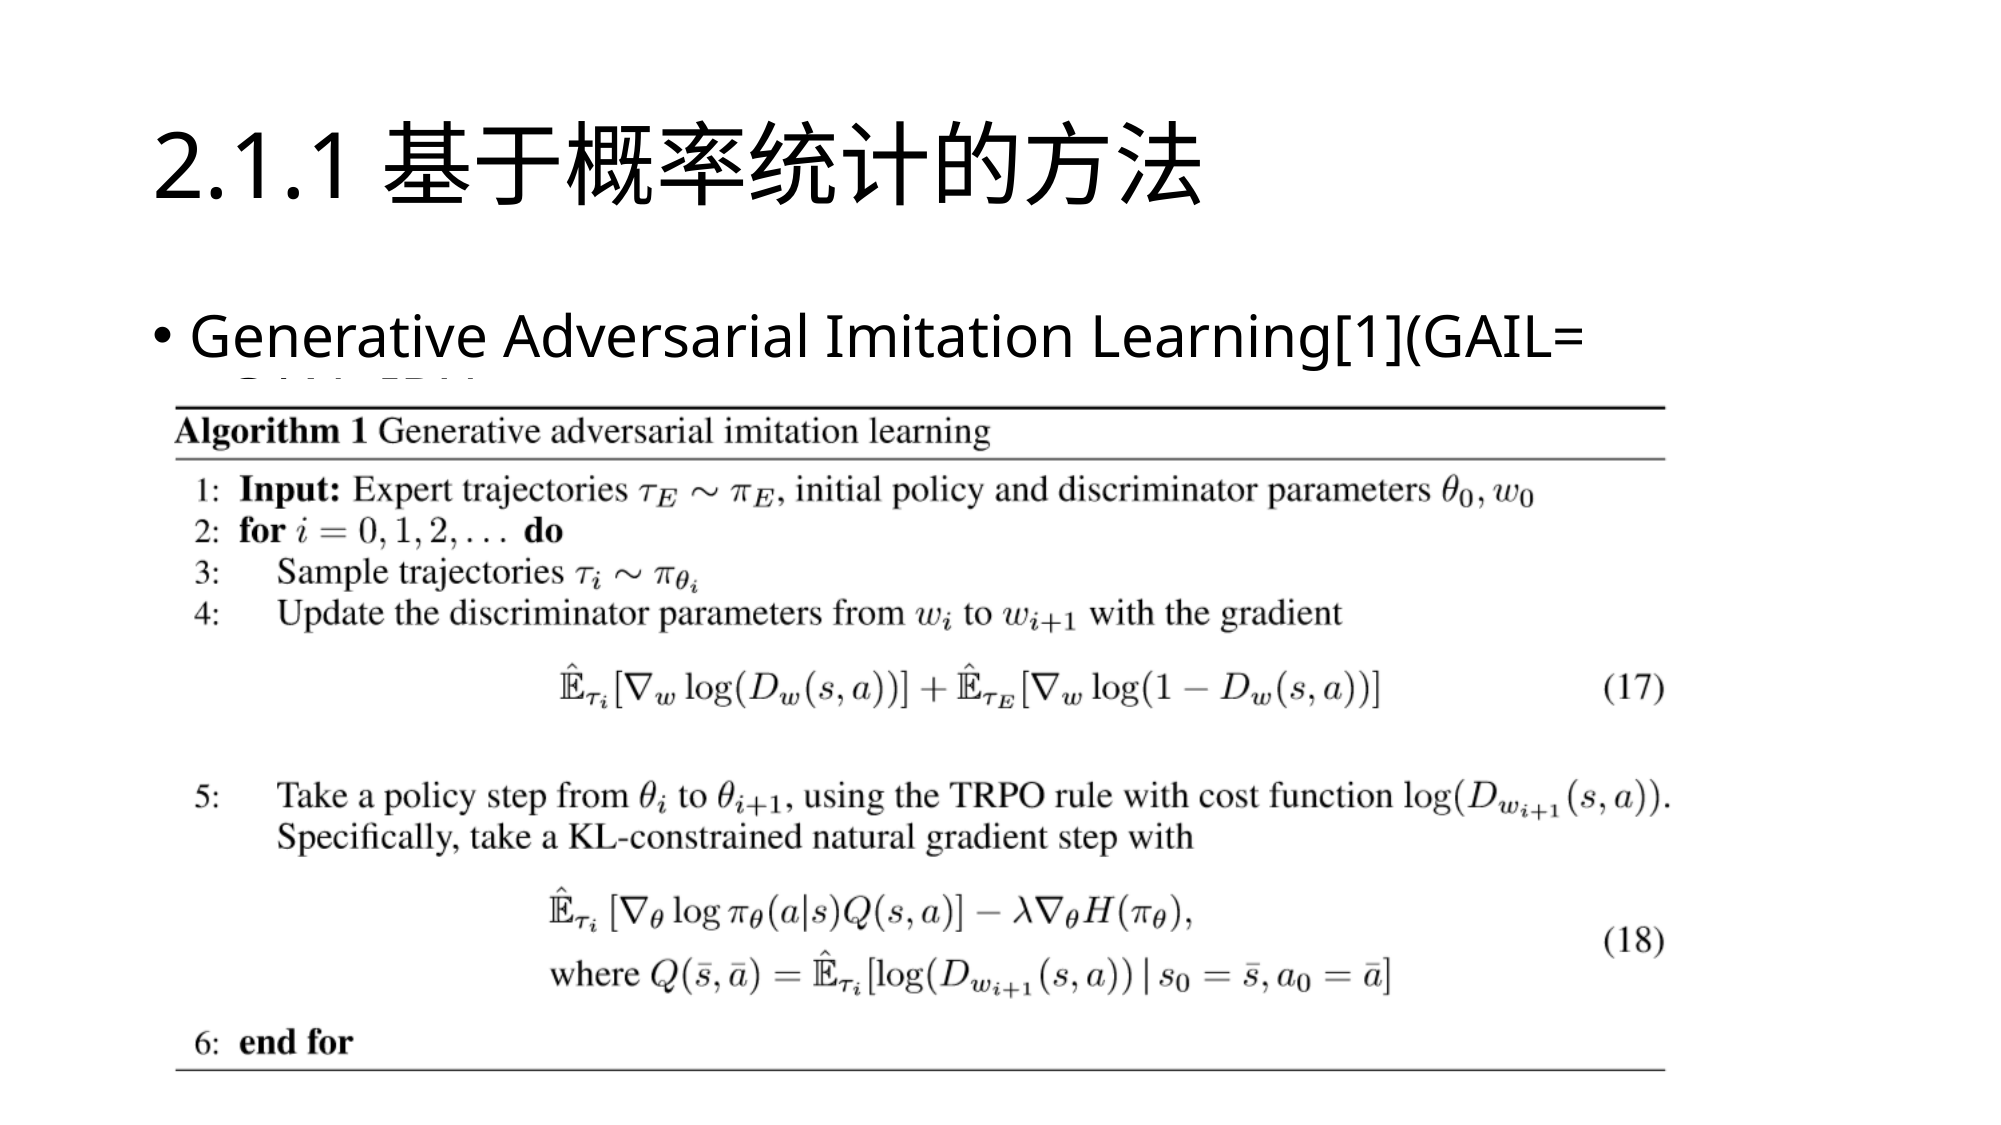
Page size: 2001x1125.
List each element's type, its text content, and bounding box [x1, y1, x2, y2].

list Generative Adversarial Imitation Learning[1](GAIL= >GAN+IRL) [137, 299, 1863, 1014]
title 2.1.1基于概率统计的方法 [137, 59, 1863, 278]
picture [137, 379, 1708, 1094]
